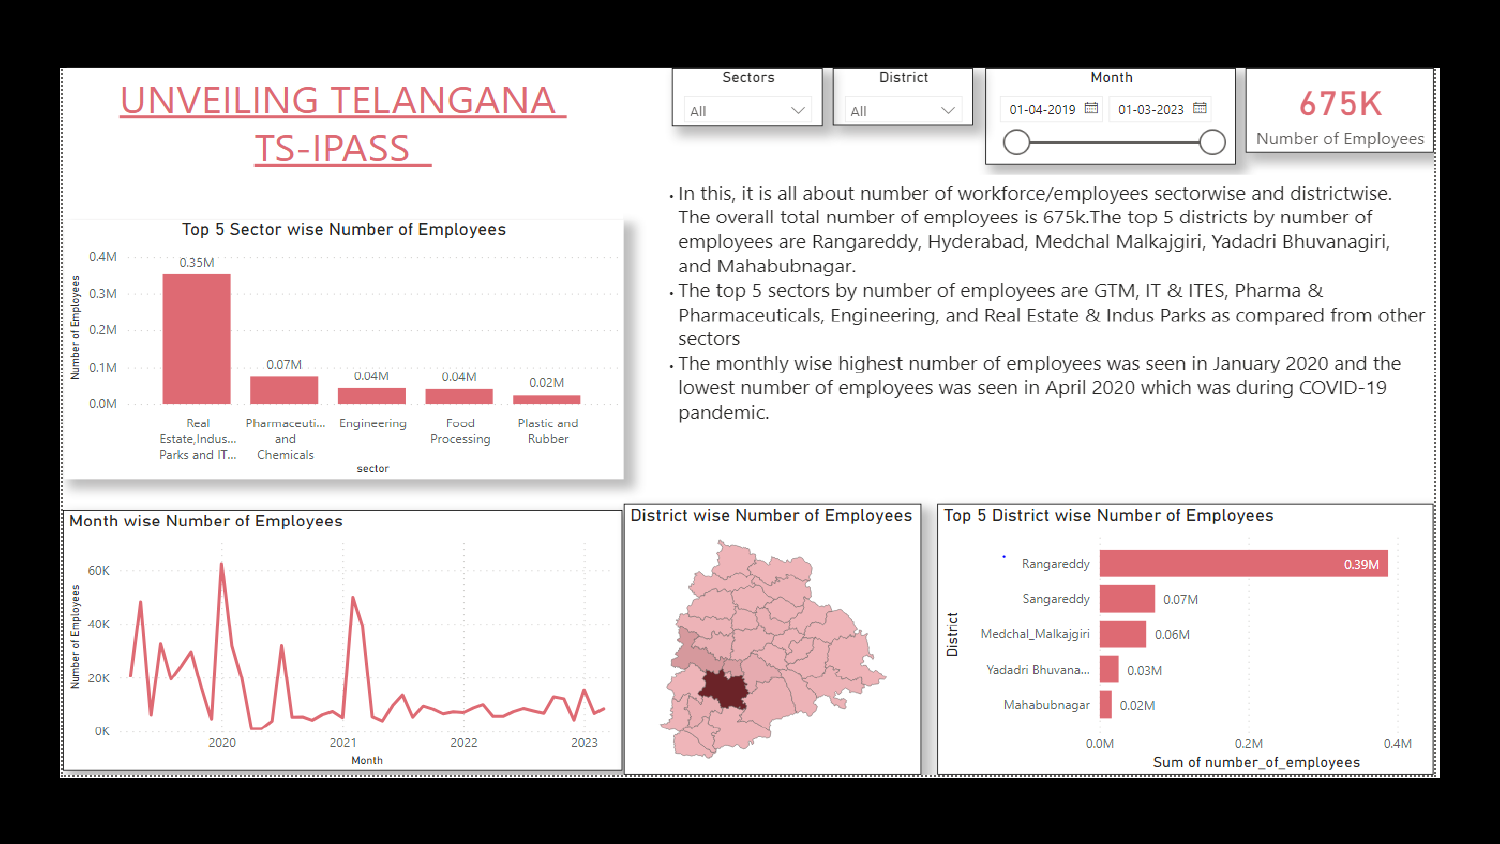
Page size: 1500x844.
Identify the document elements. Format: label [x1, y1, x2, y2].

picture [60, 68, 1440, 778]
